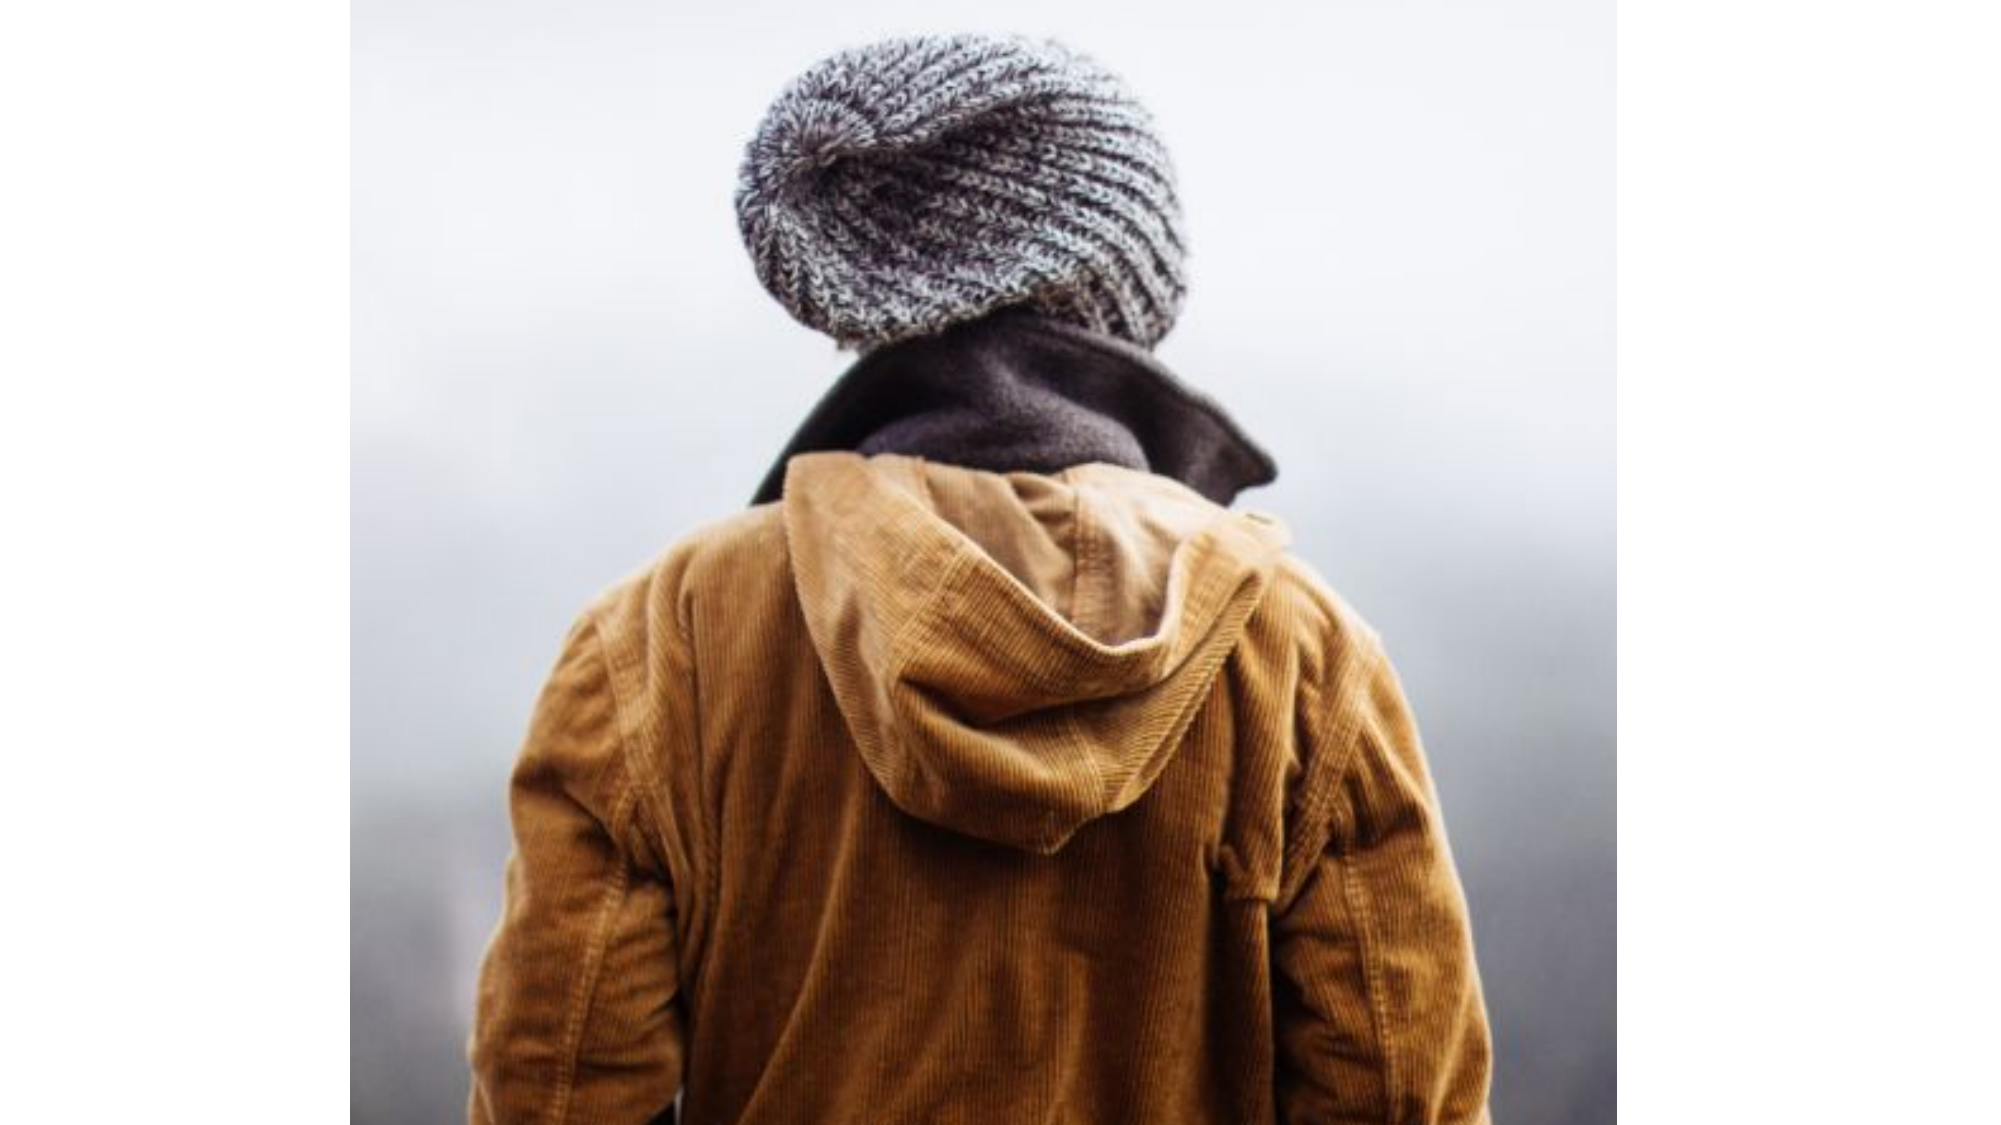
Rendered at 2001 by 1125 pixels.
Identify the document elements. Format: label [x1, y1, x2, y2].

list [350, 0, 1617, 1125]
